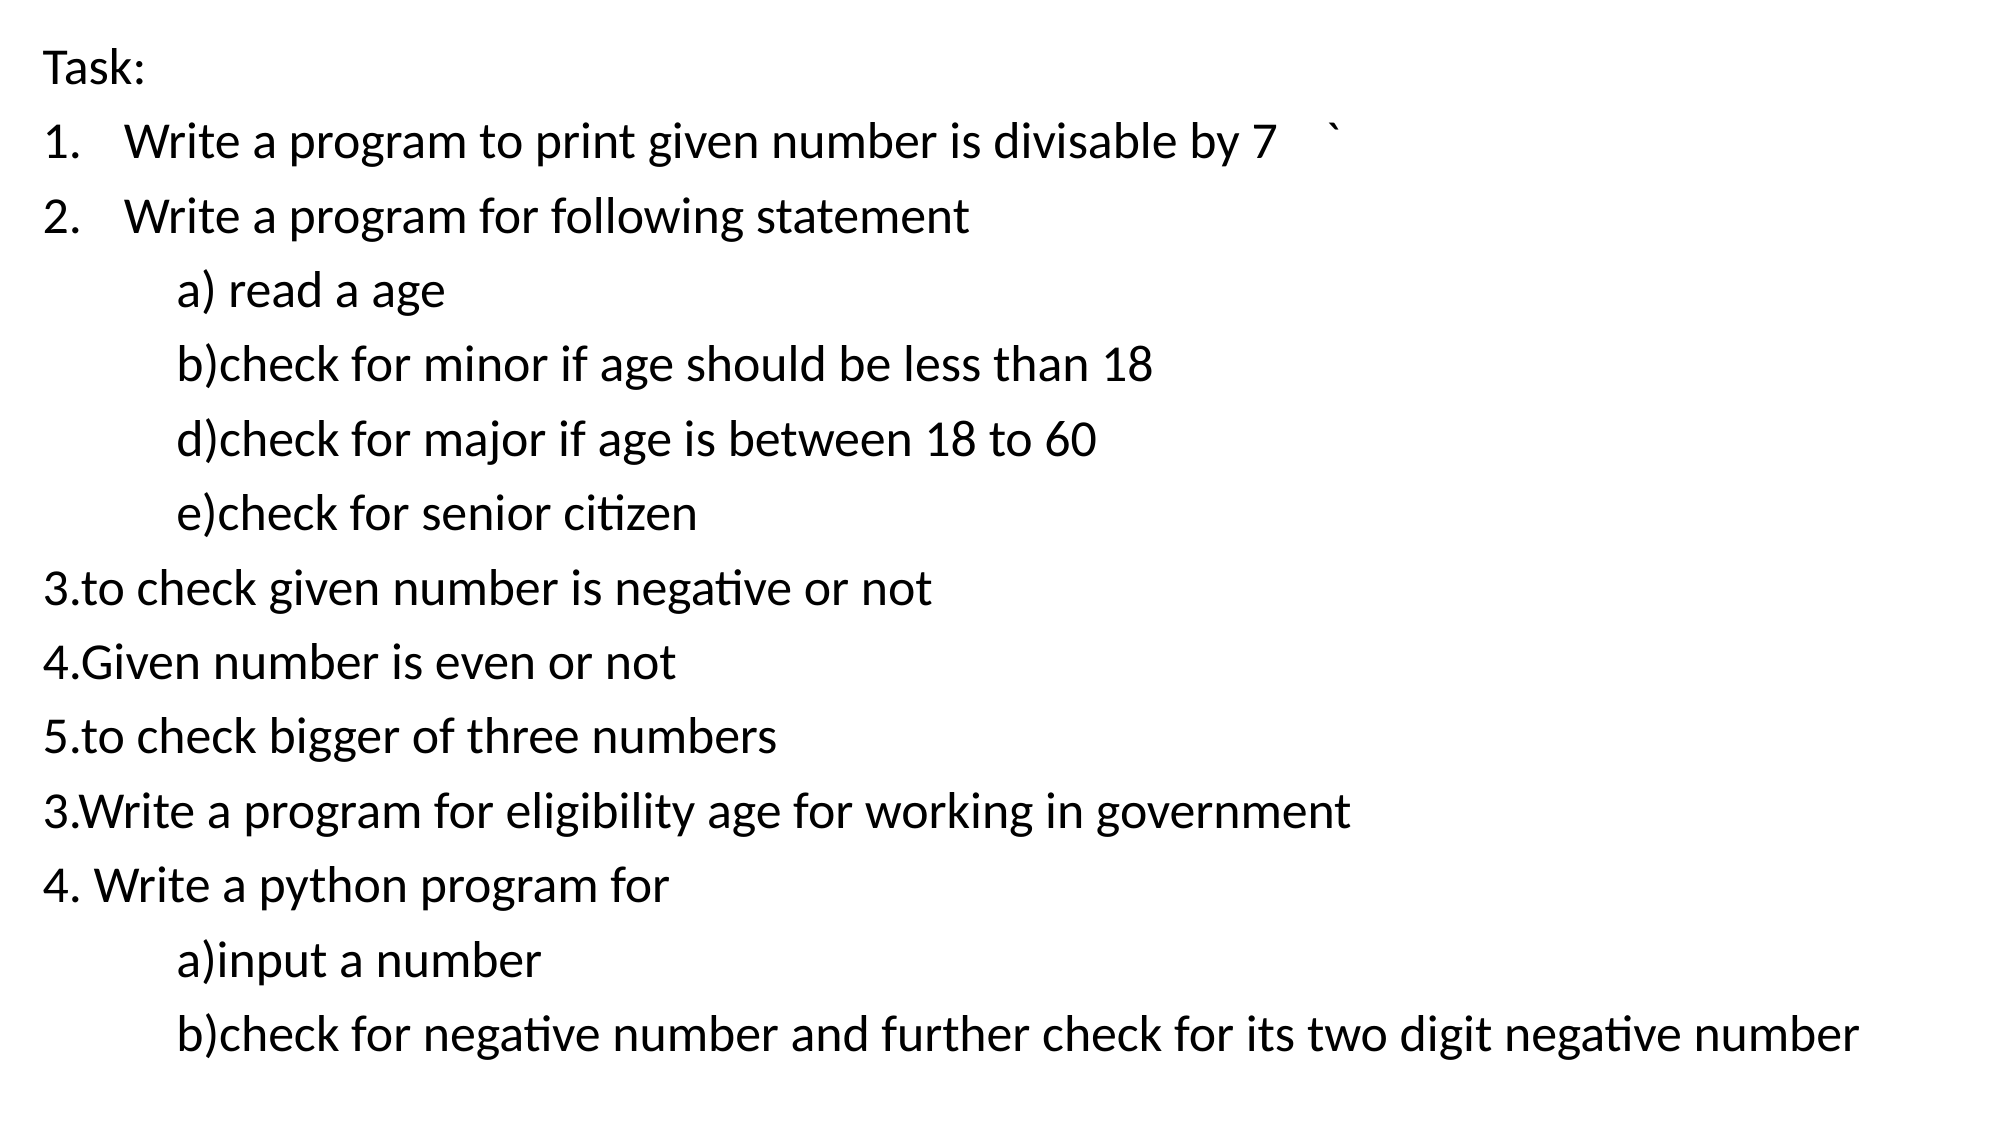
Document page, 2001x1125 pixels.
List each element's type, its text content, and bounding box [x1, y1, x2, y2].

list Task: Write a program to print given number is divisable by 7 ` Write a program for following statement a) read a age b)check for minor if age should be less than 18 d)check for major if age is between 18 to 60 e)check for senior citizen 3.to check given number is negative or not 4.Given number is even or not 5.to check bigger of three numbers 3.Write a program for eligibility age for working in government 4. Write a python program for a)input a number b)check for negative number and further check for its two digit negative number [27, 32, 1943, 1071]
